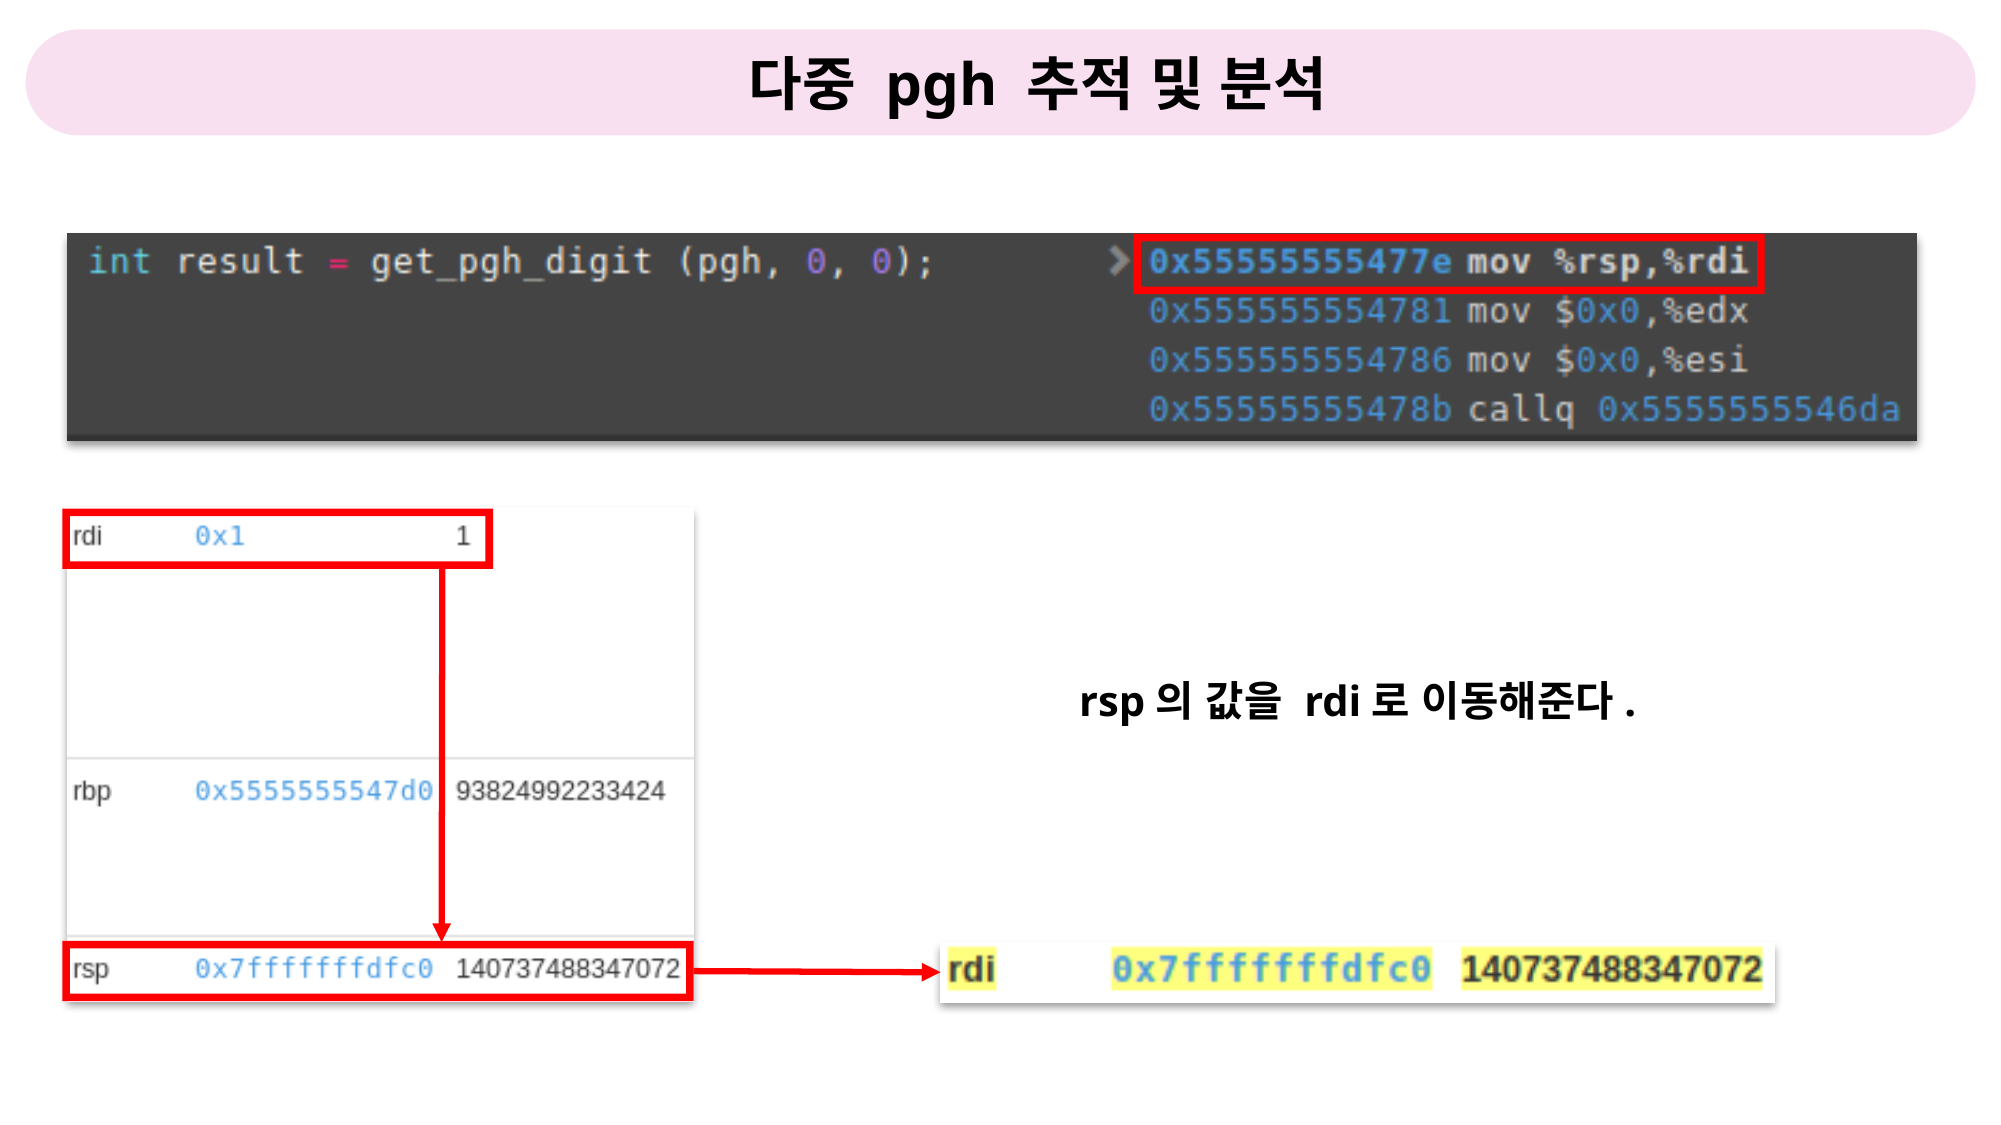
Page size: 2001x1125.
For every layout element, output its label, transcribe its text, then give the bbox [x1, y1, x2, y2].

picture [67, 233, 1917, 441]
picture [67, 507, 694, 1002]
text_box [61, 940, 67, 1002]
picture [940, 942, 1775, 1003]
text_box [61, 508, 67, 570]
text_box 다중 pgh 추적 및 분석 [493, 39, 1583, 125]
text_box [24, 28, 1977, 137]
text_box rsp의 값을 rdi로 이동해준다. [811, 667, 1904, 732]
